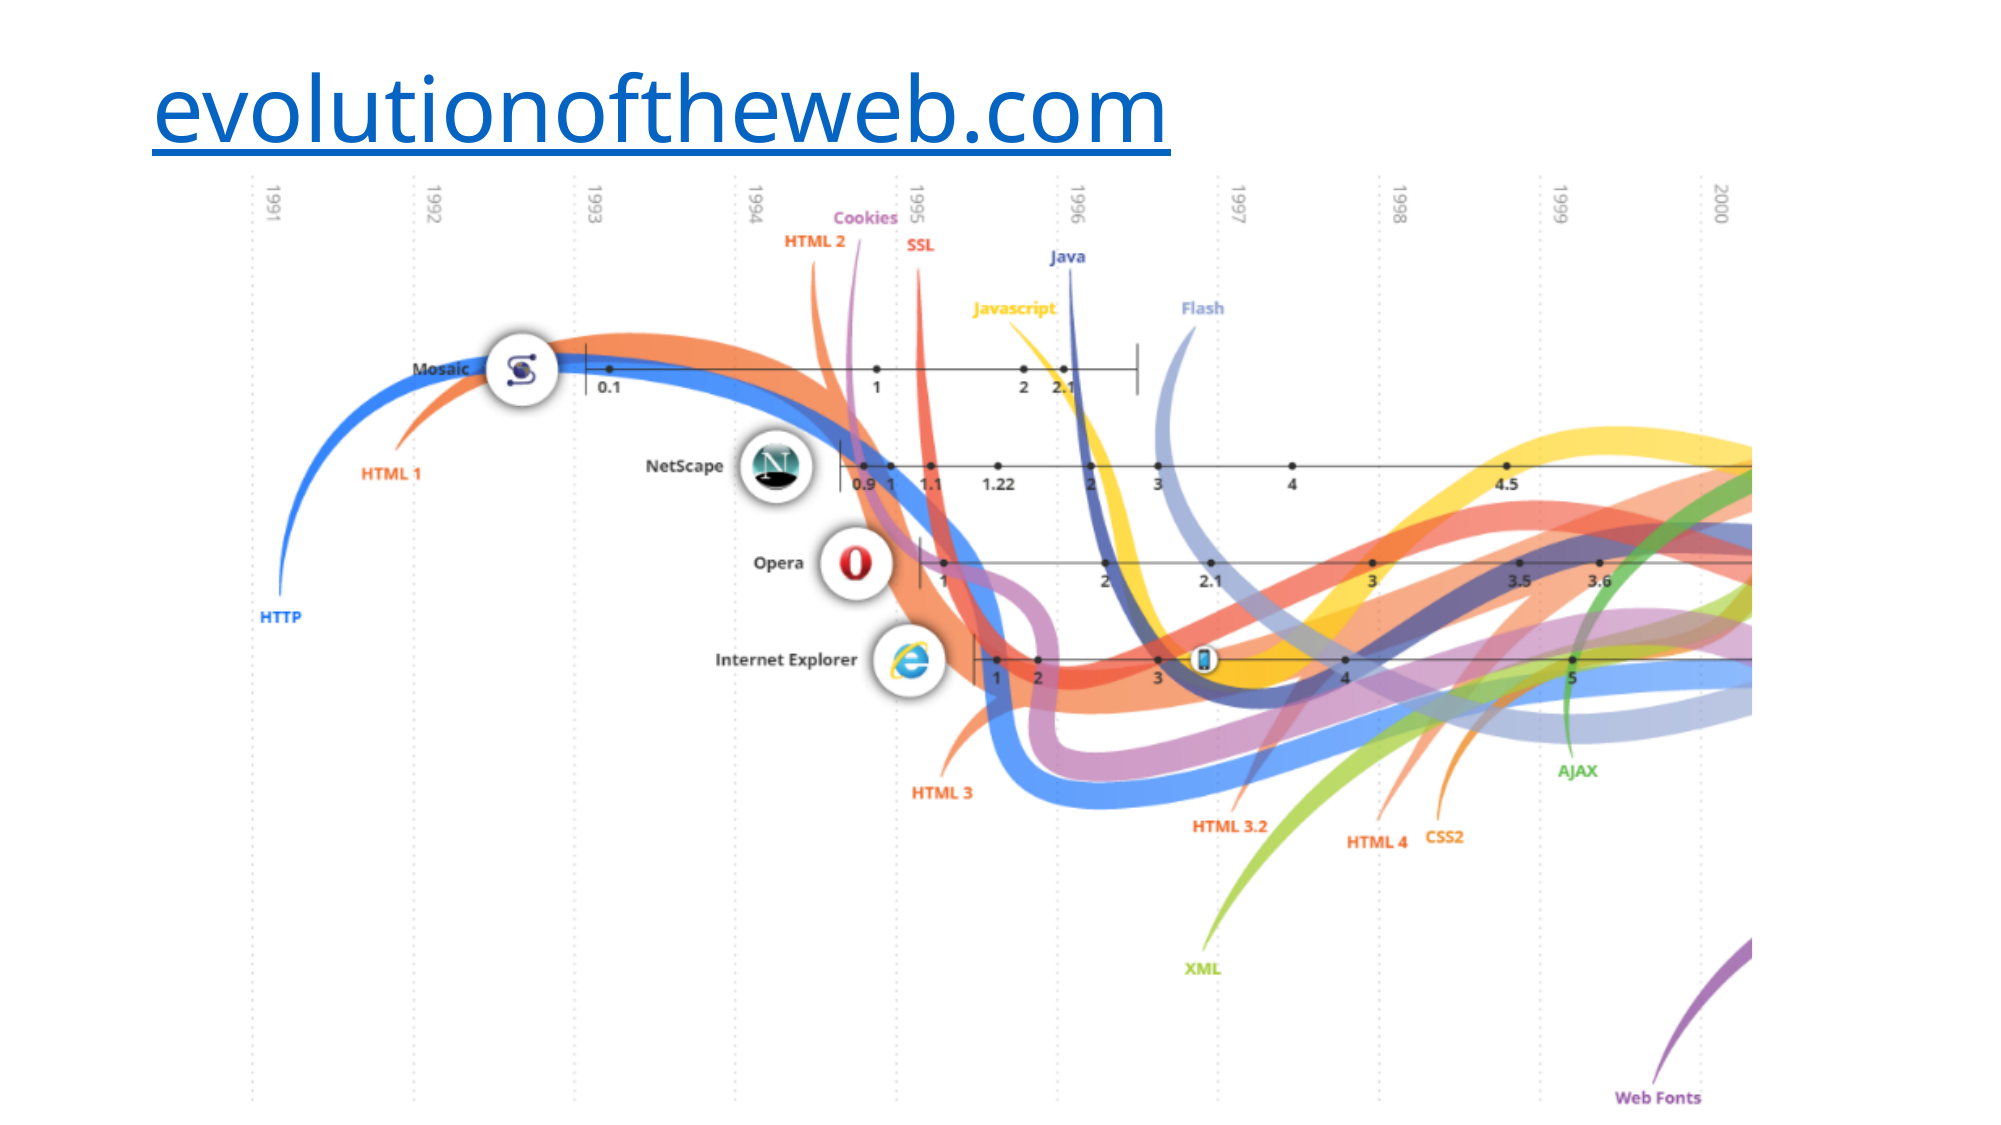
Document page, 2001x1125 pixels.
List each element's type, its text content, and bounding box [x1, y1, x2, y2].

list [247, 171, 1753, 1107]
title evolutionoftheweb.com [137, 0, 1863, 218]
